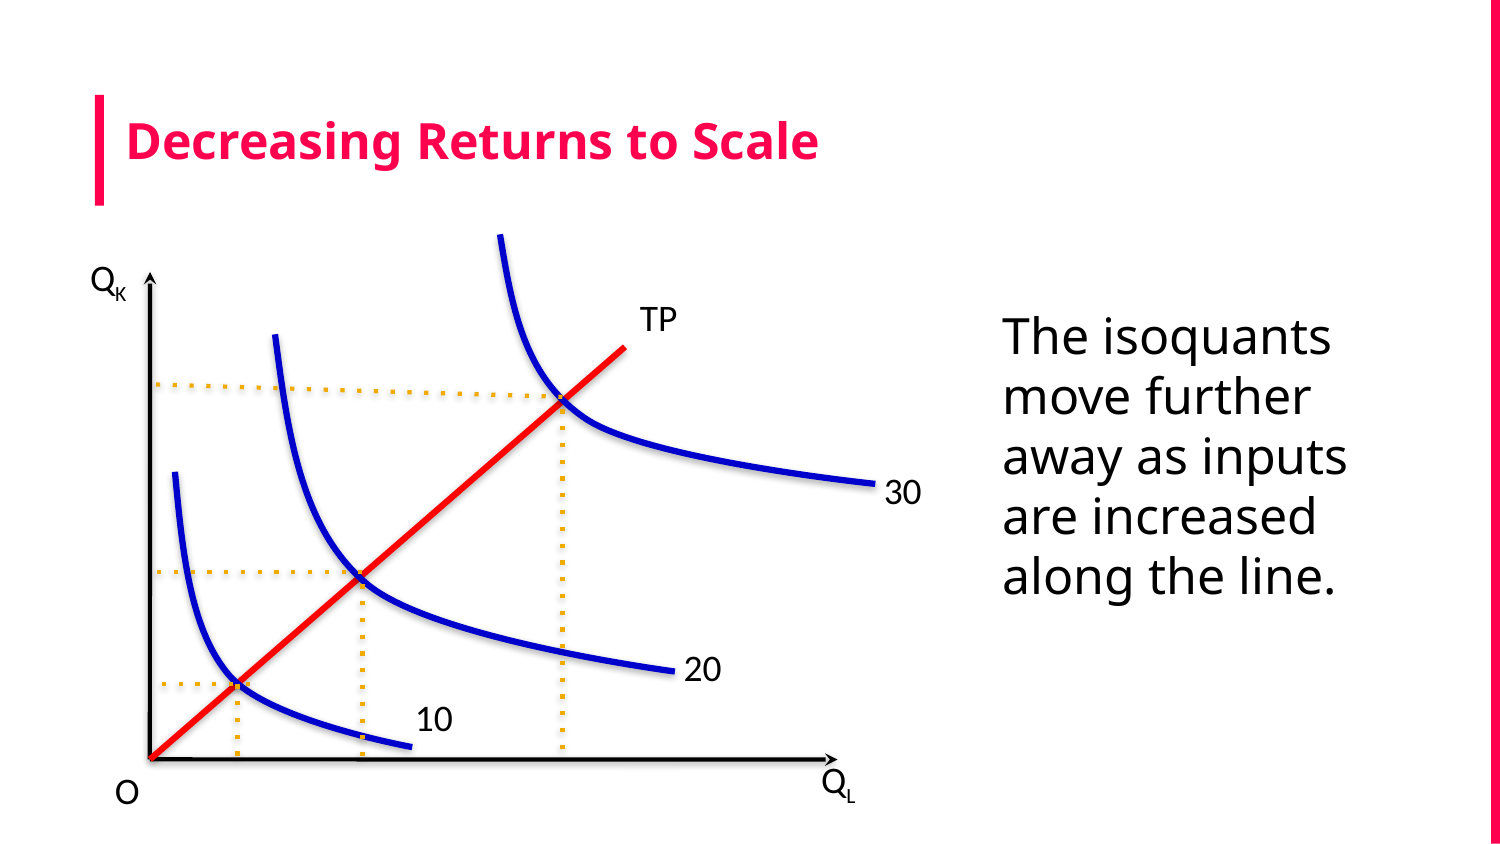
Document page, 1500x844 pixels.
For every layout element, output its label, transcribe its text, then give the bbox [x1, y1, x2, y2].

text_box QL [806, 748, 873, 815]
text_box [12, 146, 1475, 835]
text_box 30 [868, 459, 938, 520]
title Decreasing Returns to Scale [110, 69, 1475, 146]
text_box [499, 234, 624, 346]
text_box [275, 334, 288, 345]
text_box QK [74, 246, 144, 313]
text_box O [99, 759, 156, 820]
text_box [149, 384, 563, 398]
text_box [629, 632, 668, 671]
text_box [149, 346, 626, 760]
text_box The isoquants move further away as inputs are increased along the line. [987, 296, 1438, 612]
text_box TP [624, 286, 694, 347]
text_box 20 [668, 636, 738, 697]
text_box [626, 347, 868, 484]
